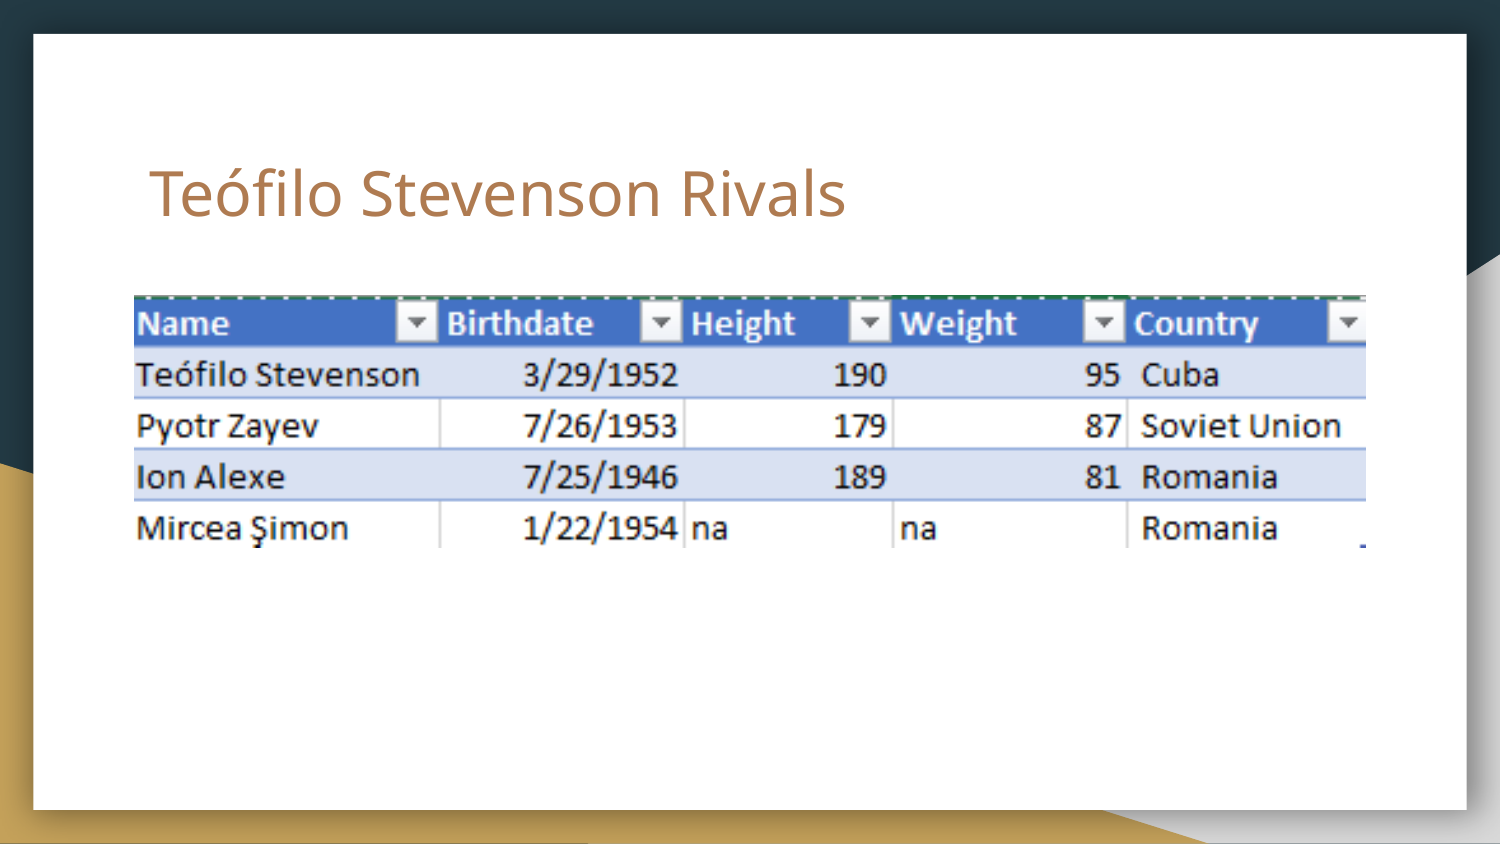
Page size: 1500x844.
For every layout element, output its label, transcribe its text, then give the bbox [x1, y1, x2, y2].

picture [134, 295, 1366, 548]
title Teófilo Stevenson Rivals [134, 138, 1366, 295]
